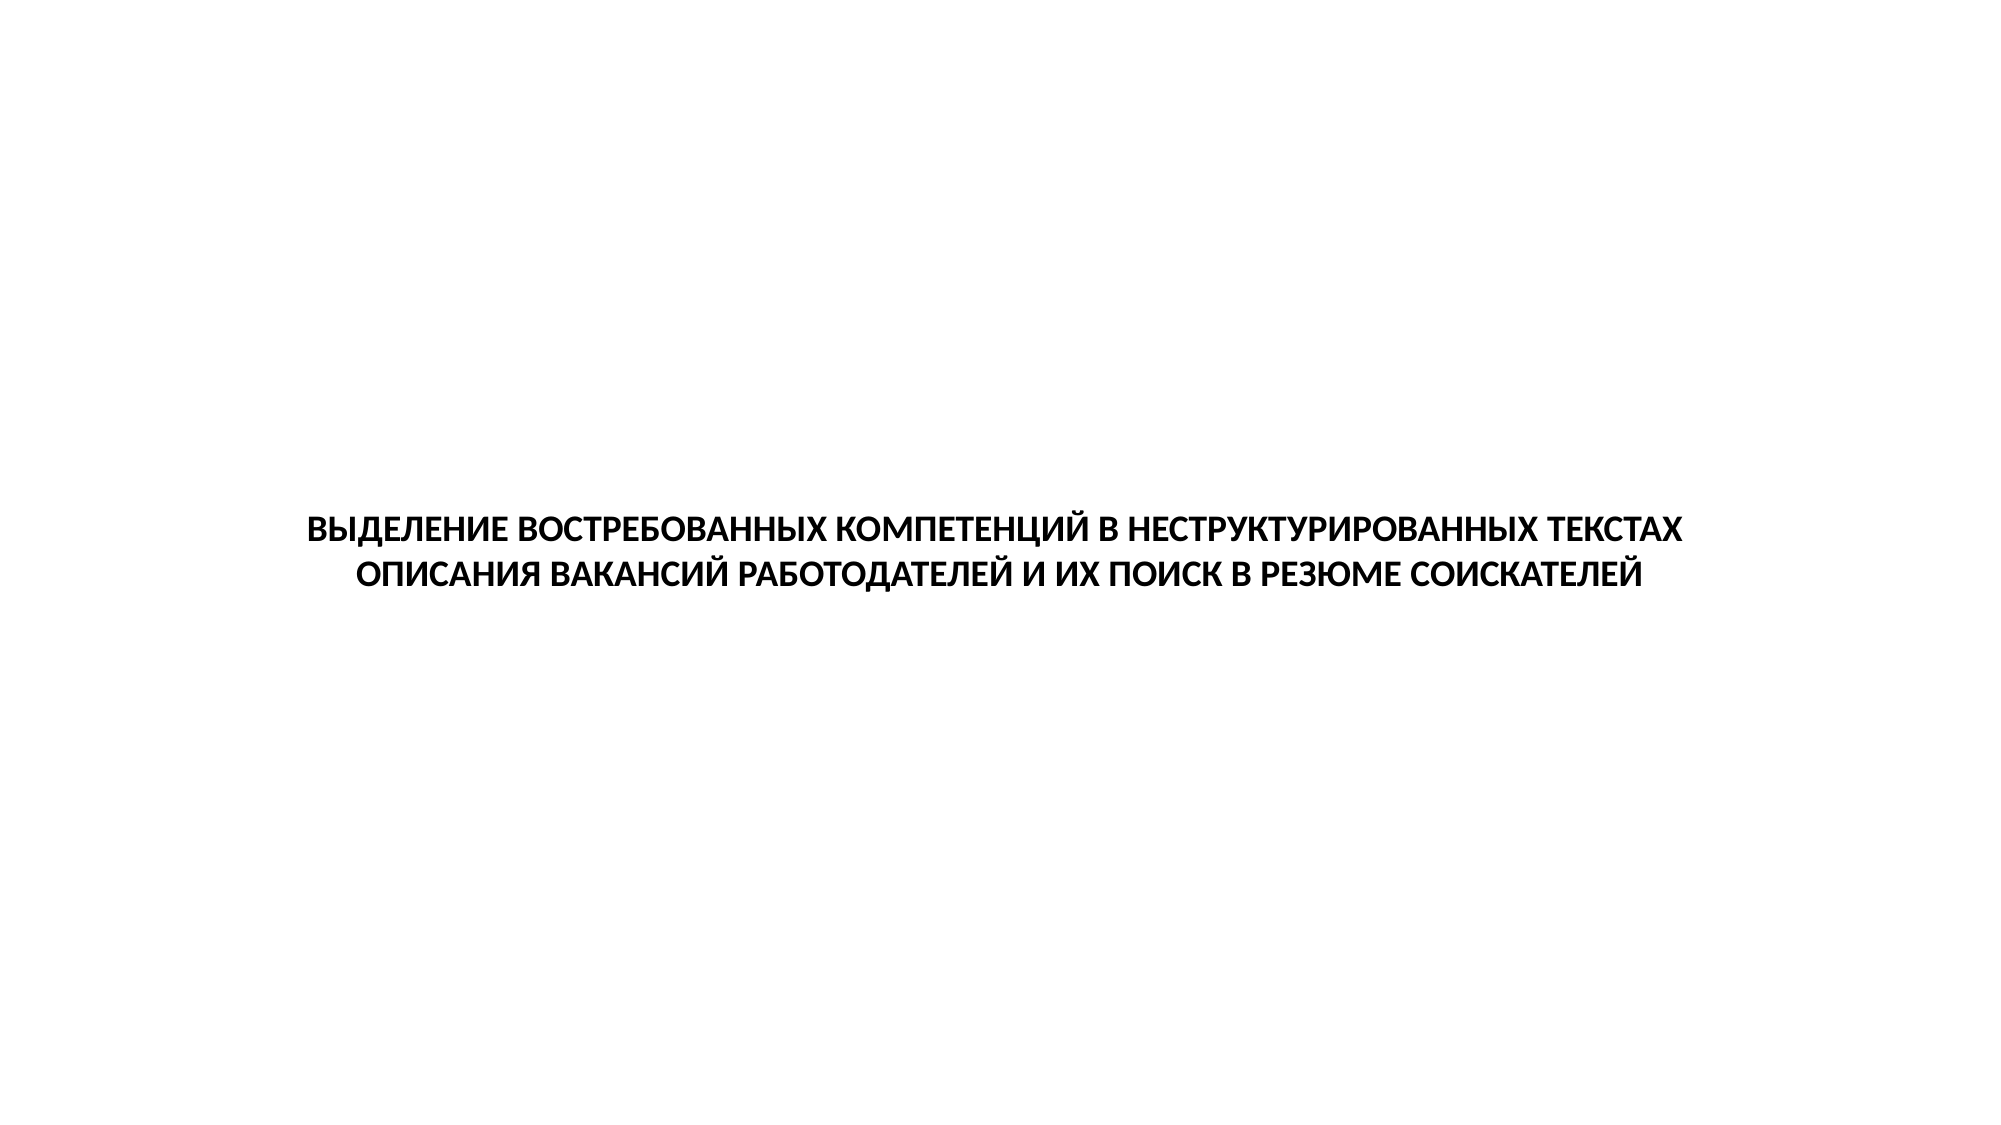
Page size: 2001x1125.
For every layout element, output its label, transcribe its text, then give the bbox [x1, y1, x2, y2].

text_box ВЫДЕЛЕНИЕ ВОСТРЕБОВАННЫХ КОМПЕТЕНЦИЙ В НЕСТРУКТУРИРОВАННЫХ ТЕКСТАХ ОПИСАНИЯ ВАКАНСИЙ РАБОТОДАТЕЛЕЙ И ИХ ПОИСК В РЕЗЮМЕ СОИСКАТЕЛЕЙ [95, 496, 1905, 602]
